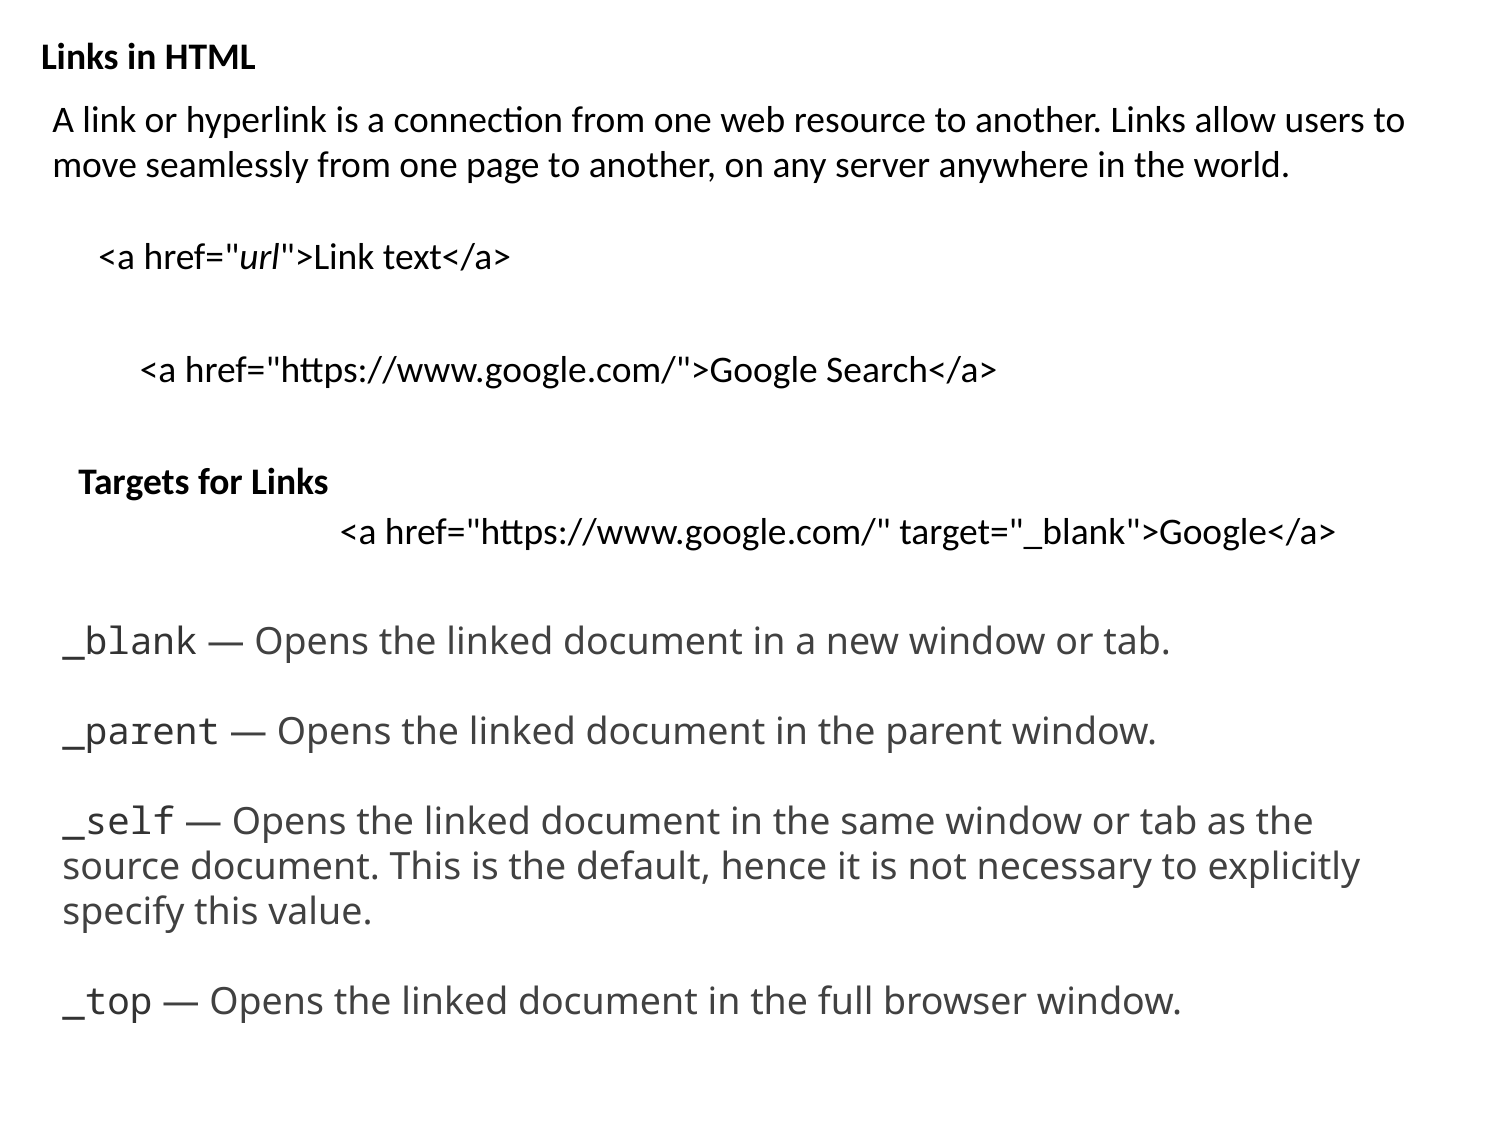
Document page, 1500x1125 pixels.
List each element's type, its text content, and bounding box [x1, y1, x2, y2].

text_box <a href="https://www.google.com/" target="_blank">Google</a> [324, 499, 1500, 560]
text_box <a href="url">Link text</a> [83, 224, 527, 285]
text_box A link or hyperlink is a connection from one web resource to another. Links allow users to move seamlessly from one page to another, on any server anywhere in the world. [37, 87, 1450, 193]
text_box <a href="https://www.google.com/">Google Search</a> [125, 337, 1063, 398]
text_box _blank — Opens the linked document in a new window or tab. _parent — Opens the linked document in the parent window. _self — Opens the linked document in the same window or tab as the source document. This is the default, hence it is not necessary to explicitly specify this value. _top — Opens the linked document in the full browser window. [62, 572, 1432, 1085]
text_box Links in HTML [26, 24, 271, 85]
text_box Targets for Links [63, 449, 345, 510]
